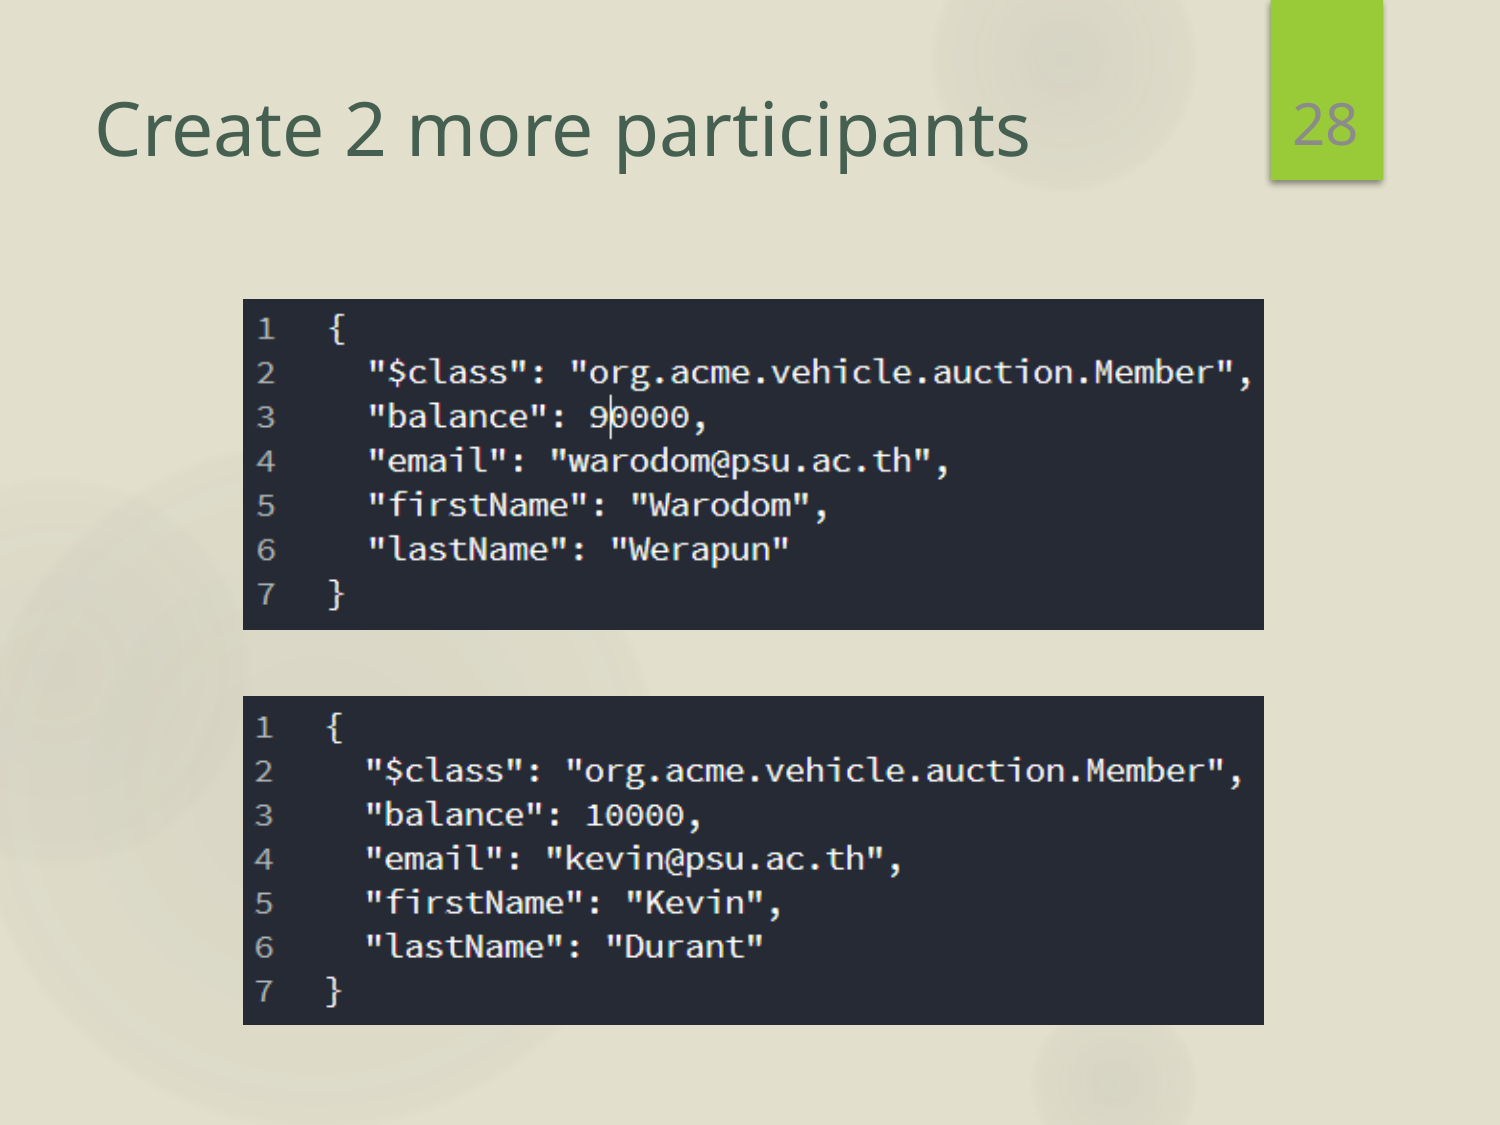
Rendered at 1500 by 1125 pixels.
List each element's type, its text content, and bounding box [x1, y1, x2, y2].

picture [243, 299, 1264, 630]
picture [243, 696, 1264, 1025]
slide_number 28 [1273, 48, 1378, 175]
title Create 2 more participants [79, 74, 1237, 188]
